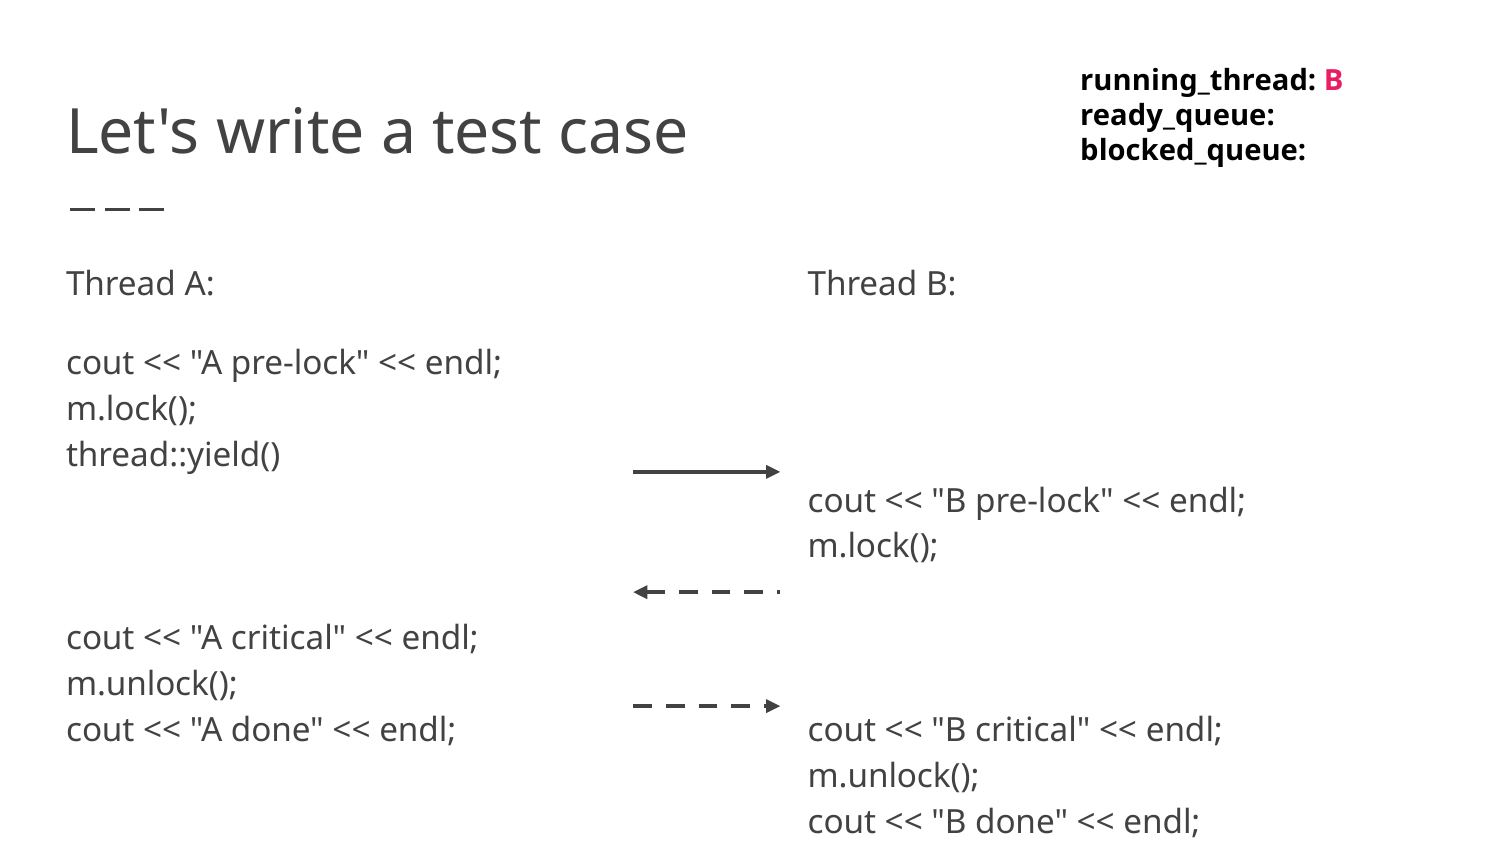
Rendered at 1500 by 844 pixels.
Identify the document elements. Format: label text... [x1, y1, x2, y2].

list Thread B: cout << "B pre-lock" << endl; m.lock(); cout << "B critical" << endl; m.unlock(); cout << "B done" << endl; [792, 240, 1449, 750]
text_box running_thread: B ready_queue: blocked_queue: [1065, 46, 1470, 182]
title Let's write a test case [51, 61, 1065, 182]
list Thread A: cout << "A pre-lock" << endl; m.lock(); thread::yield() cout << "A critical" << endl; m.unlock(); cout << "A done" << endl; [51, 240, 708, 750]
